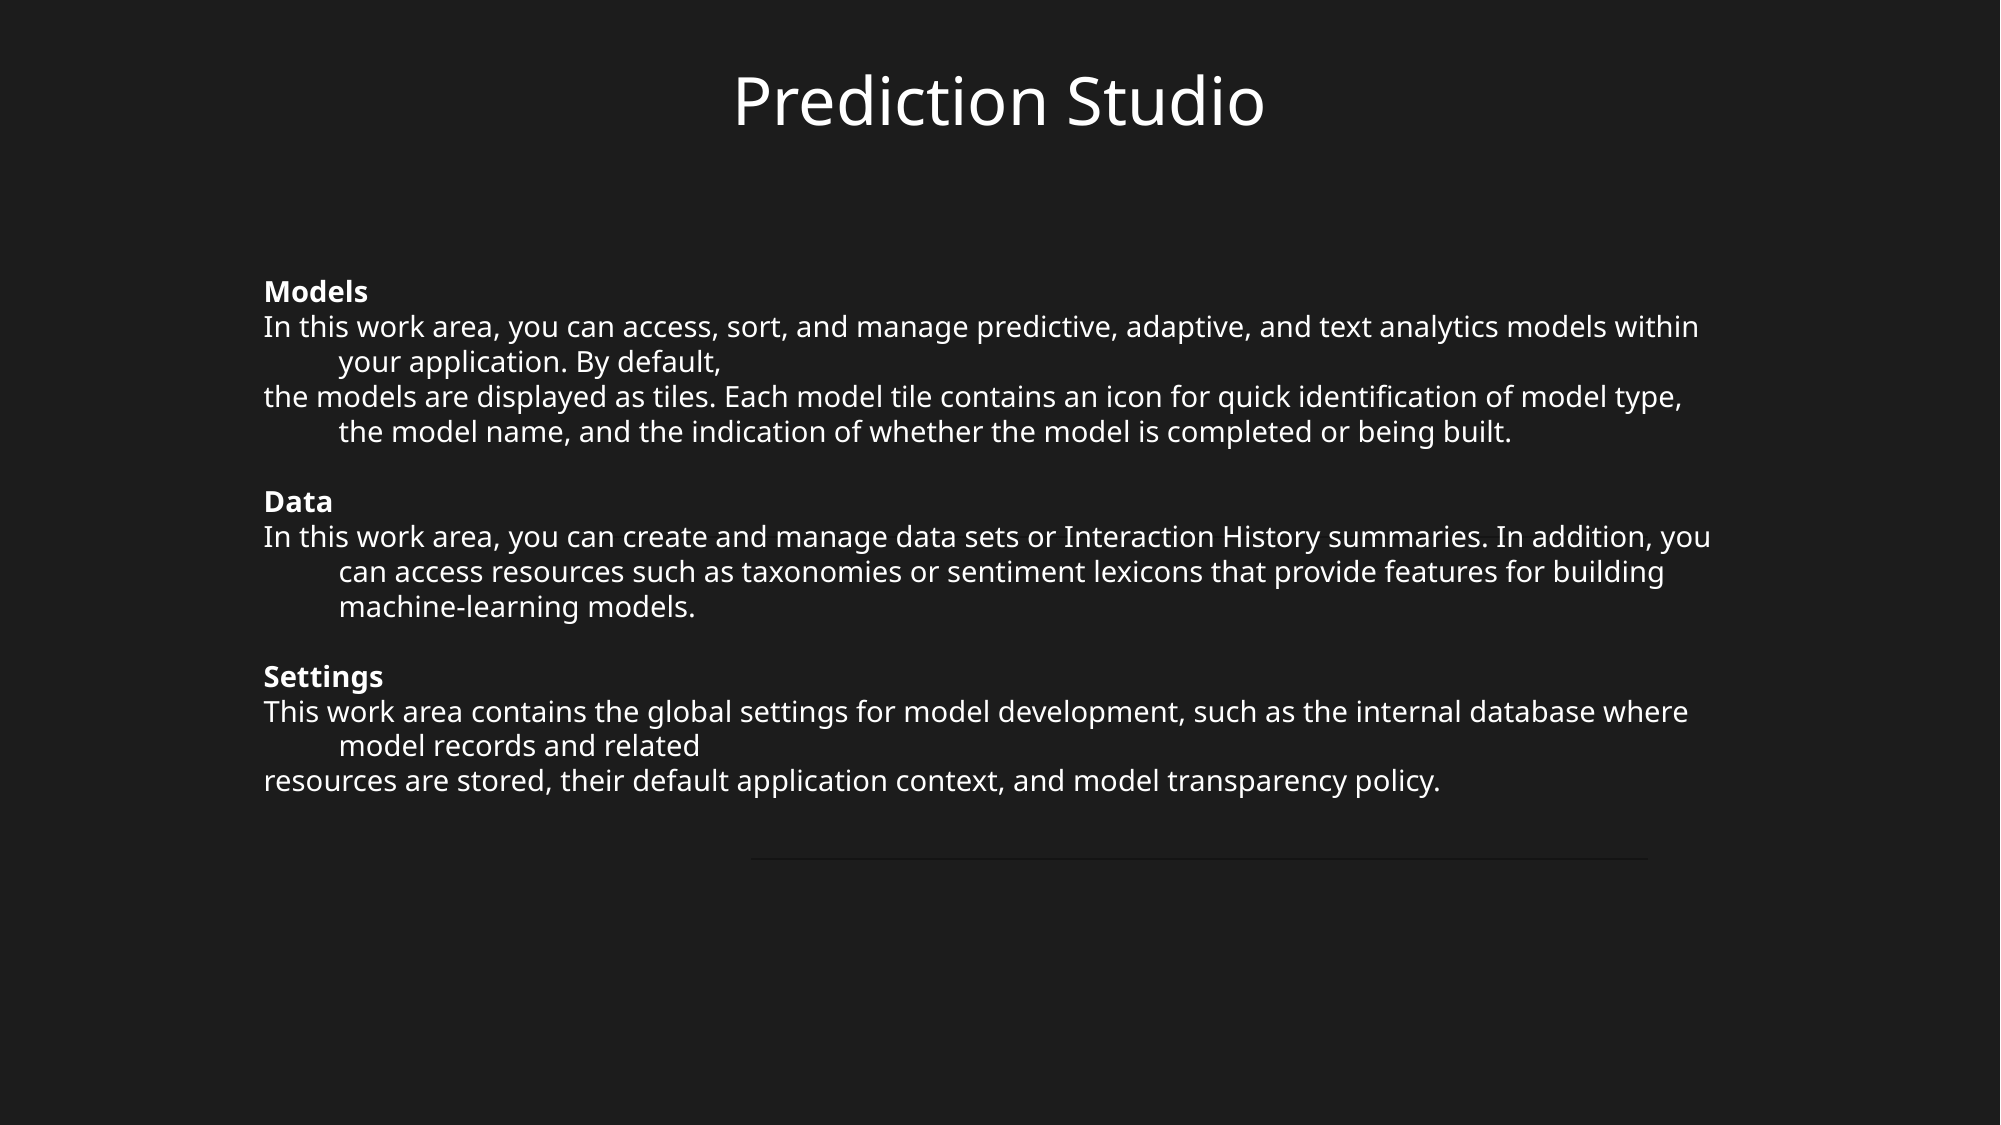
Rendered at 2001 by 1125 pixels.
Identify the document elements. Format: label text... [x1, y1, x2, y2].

title Prediction Studio [137, 59, 1863, 166]
text_box Models In this work area, you can access, sort, and manage predictive, adaptive, and text analytics models within your application. By default, the models are displayed as tiles. Each model tile contains an icon for quick identification of model type, the model name, and the indication of whether the model is completed or being built. Data In this work area, you can create and manage data sets or Interaction History summaries. In addition, you can access resources such as taxonomies or sentiment lexicons that provide features for building machine-learning models. Settings This work area contains the global settings for model development, such as the internal database where model records and related resources are stored, their default application context, and model transparency policy. [248, 265, 1739, 865]
